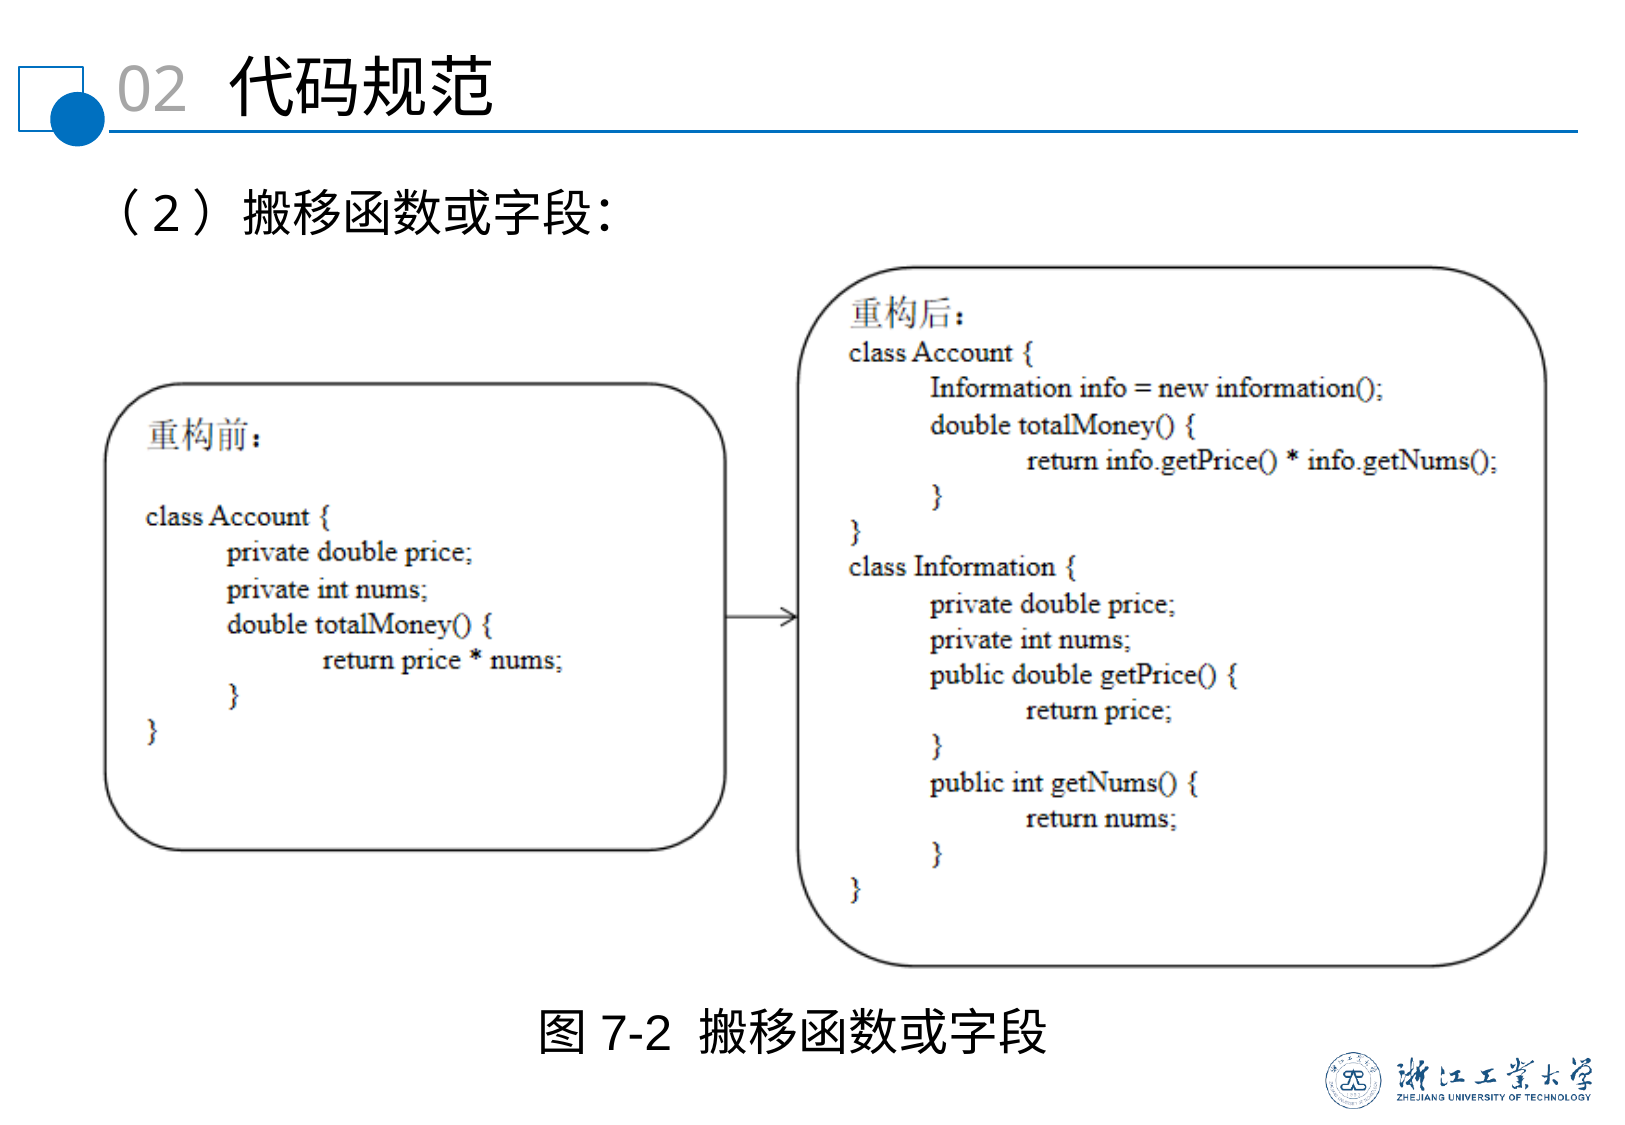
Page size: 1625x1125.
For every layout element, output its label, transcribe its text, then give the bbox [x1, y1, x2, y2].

picture [1311, 1036, 1605, 1121]
text_box 02 [77, 40, 211, 131]
text_box （2）搬移函数或字段： [19, 144, 1517, 250]
text_box 代码规范 [211, 36, 990, 130]
picture [83, 241, 1566, 982]
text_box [18, 66, 105, 147]
text_box 图7-2 搬移函数或字段 [523, 993, 1063, 1069]
